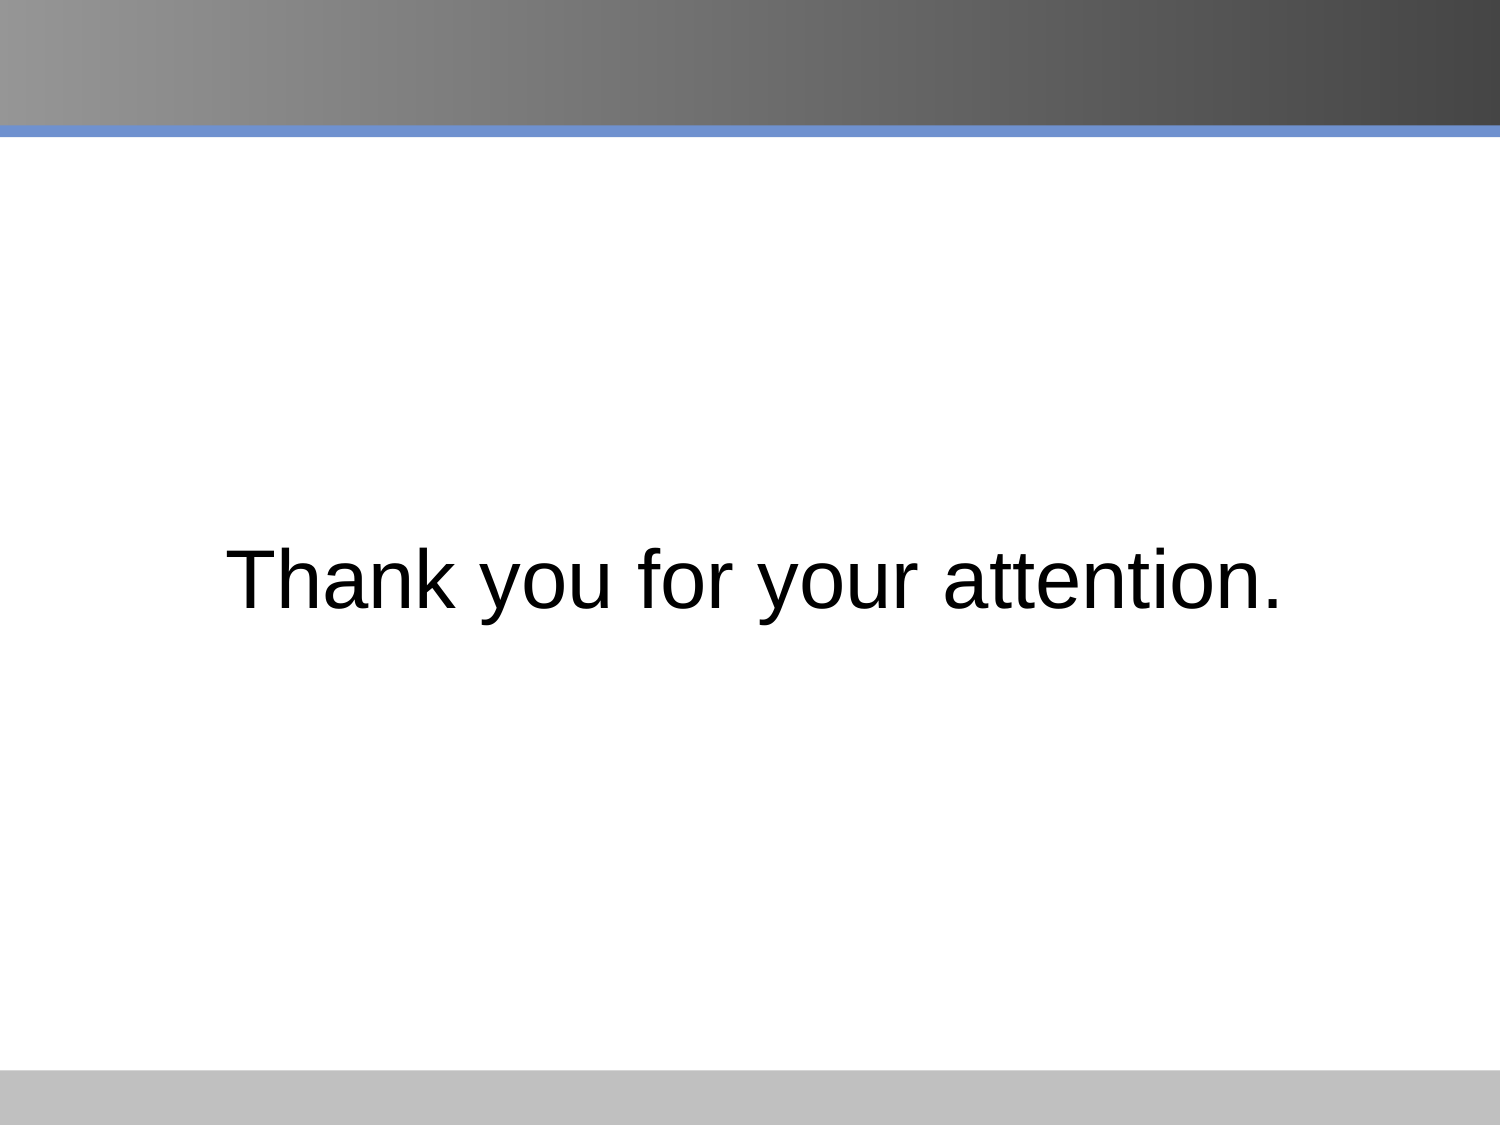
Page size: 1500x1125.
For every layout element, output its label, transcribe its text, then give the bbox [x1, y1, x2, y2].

list Thank you for your attention. [118, 386, 1394, 633]
